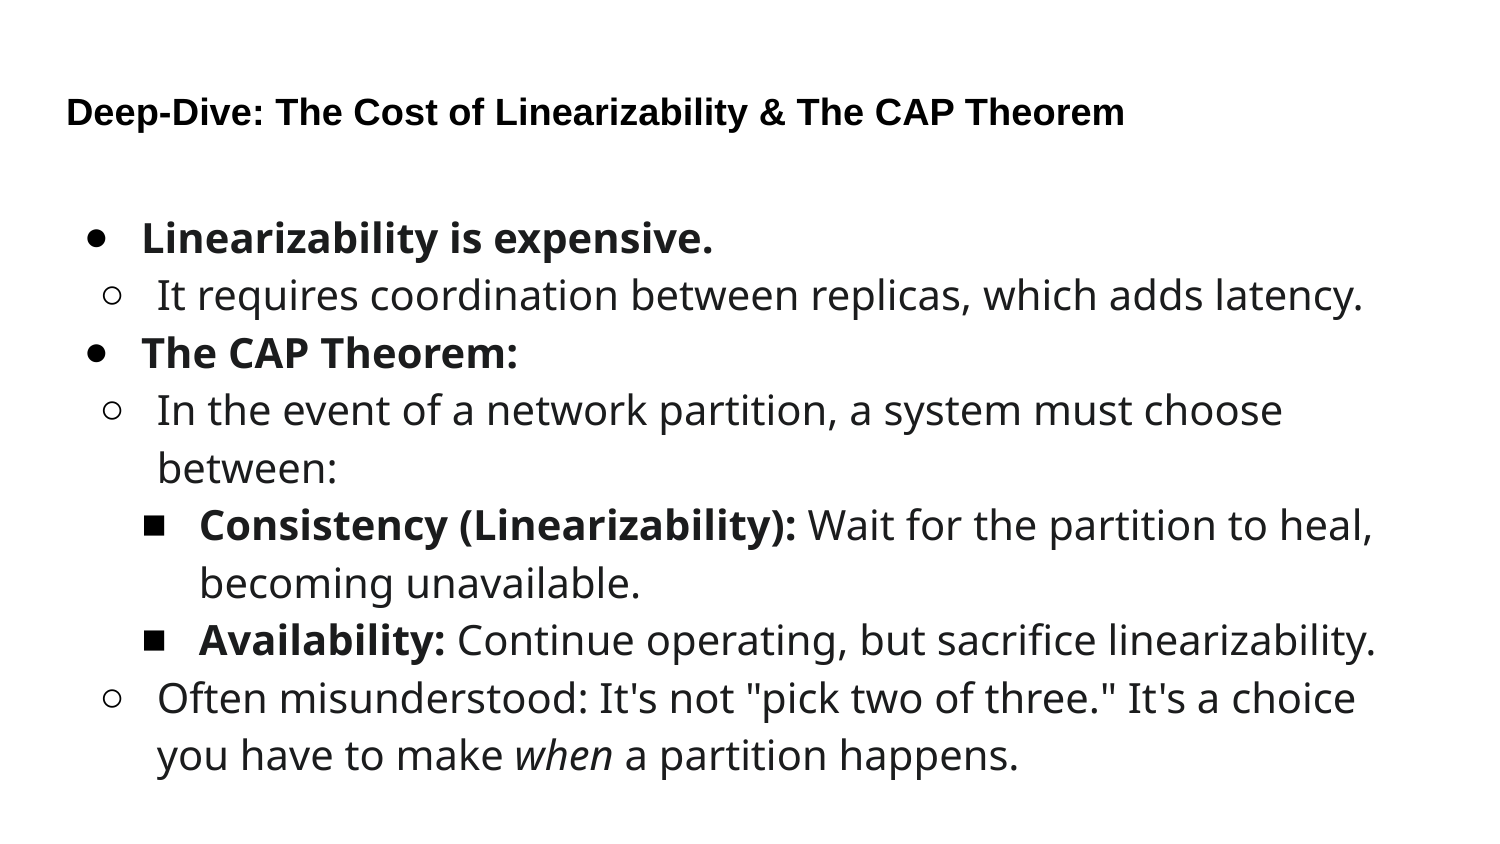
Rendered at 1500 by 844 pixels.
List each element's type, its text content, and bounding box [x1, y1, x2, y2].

list Linearizability is expensive. It requires coordination between replicas, which adds latency. The CAP Theorem: In the event of a network partition, a system must choose between: Consistency (Linearizability): Wait for the partition to heal, becoming unavailable. Availability: Continue operating, but sacrifice linearizability. Often misunderstood: It's not "pick two of three." It's a choice you have to make when a partition happens. [51, 189, 1449, 750]
title Deep-Dive: The Cost of Linearizability & The CAP Theorem [51, 72, 1449, 167]
